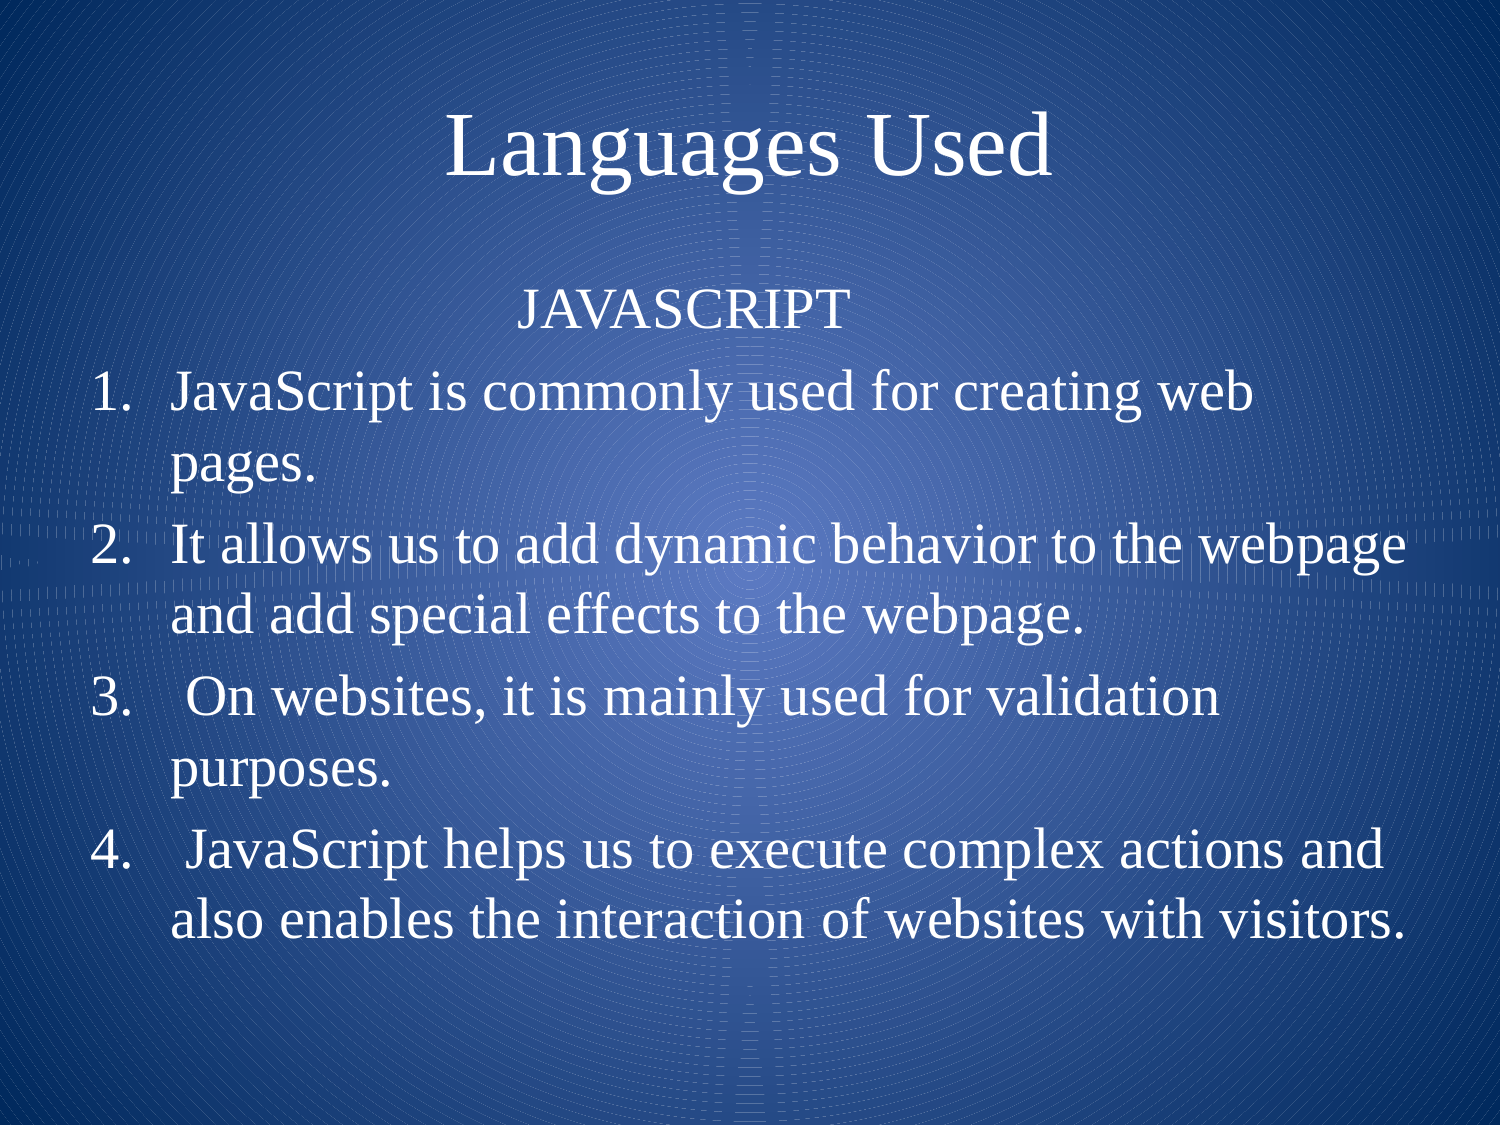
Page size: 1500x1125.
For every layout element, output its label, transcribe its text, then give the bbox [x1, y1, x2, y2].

title Languages Used [75, 45, 1425, 233]
list JAVASCRIPT JavaScript is commonly used for creating web pages. It allows us to add dynamic behavior to the webpage and add special effects to the webpage. On websites, it is mainly used for validation purposes. JavaScript helps us to execute complex actions and also enables the interaction of websites with visitors. [75, 262, 1425, 1005]
